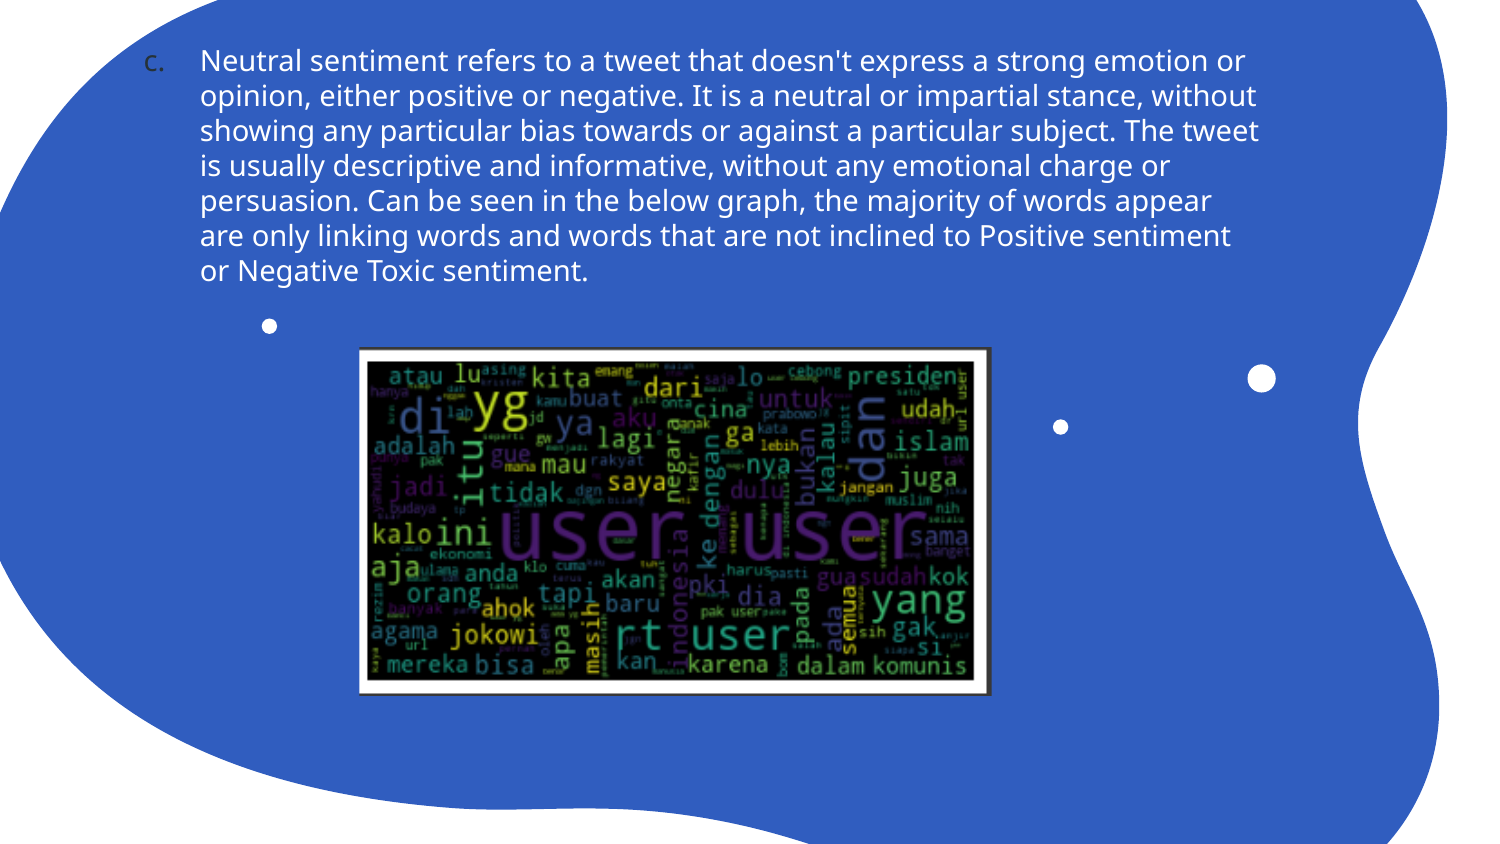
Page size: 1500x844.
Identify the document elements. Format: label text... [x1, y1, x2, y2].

text_box [1247, 364, 1276, 393]
text_box [261, 318, 278, 334]
picture [359, 347, 992, 696]
subtitle Neutral sentiment refers to a tweet that doesn't express a strong emotion or opinion, either positive or negative. It is a neutral or impartial stance, without showing any particular bias towards or against a particular subject. The tweet is usually descriptive and informative, without any emotional charge or persuasion. Can be seen in the below graph, the majority of words appear are only linking words and words that are not inclined to Positive sentiment or Negative Toxic sentiment. [109, 27, 1276, 159]
text_box [1052, 419, 1069, 435]
